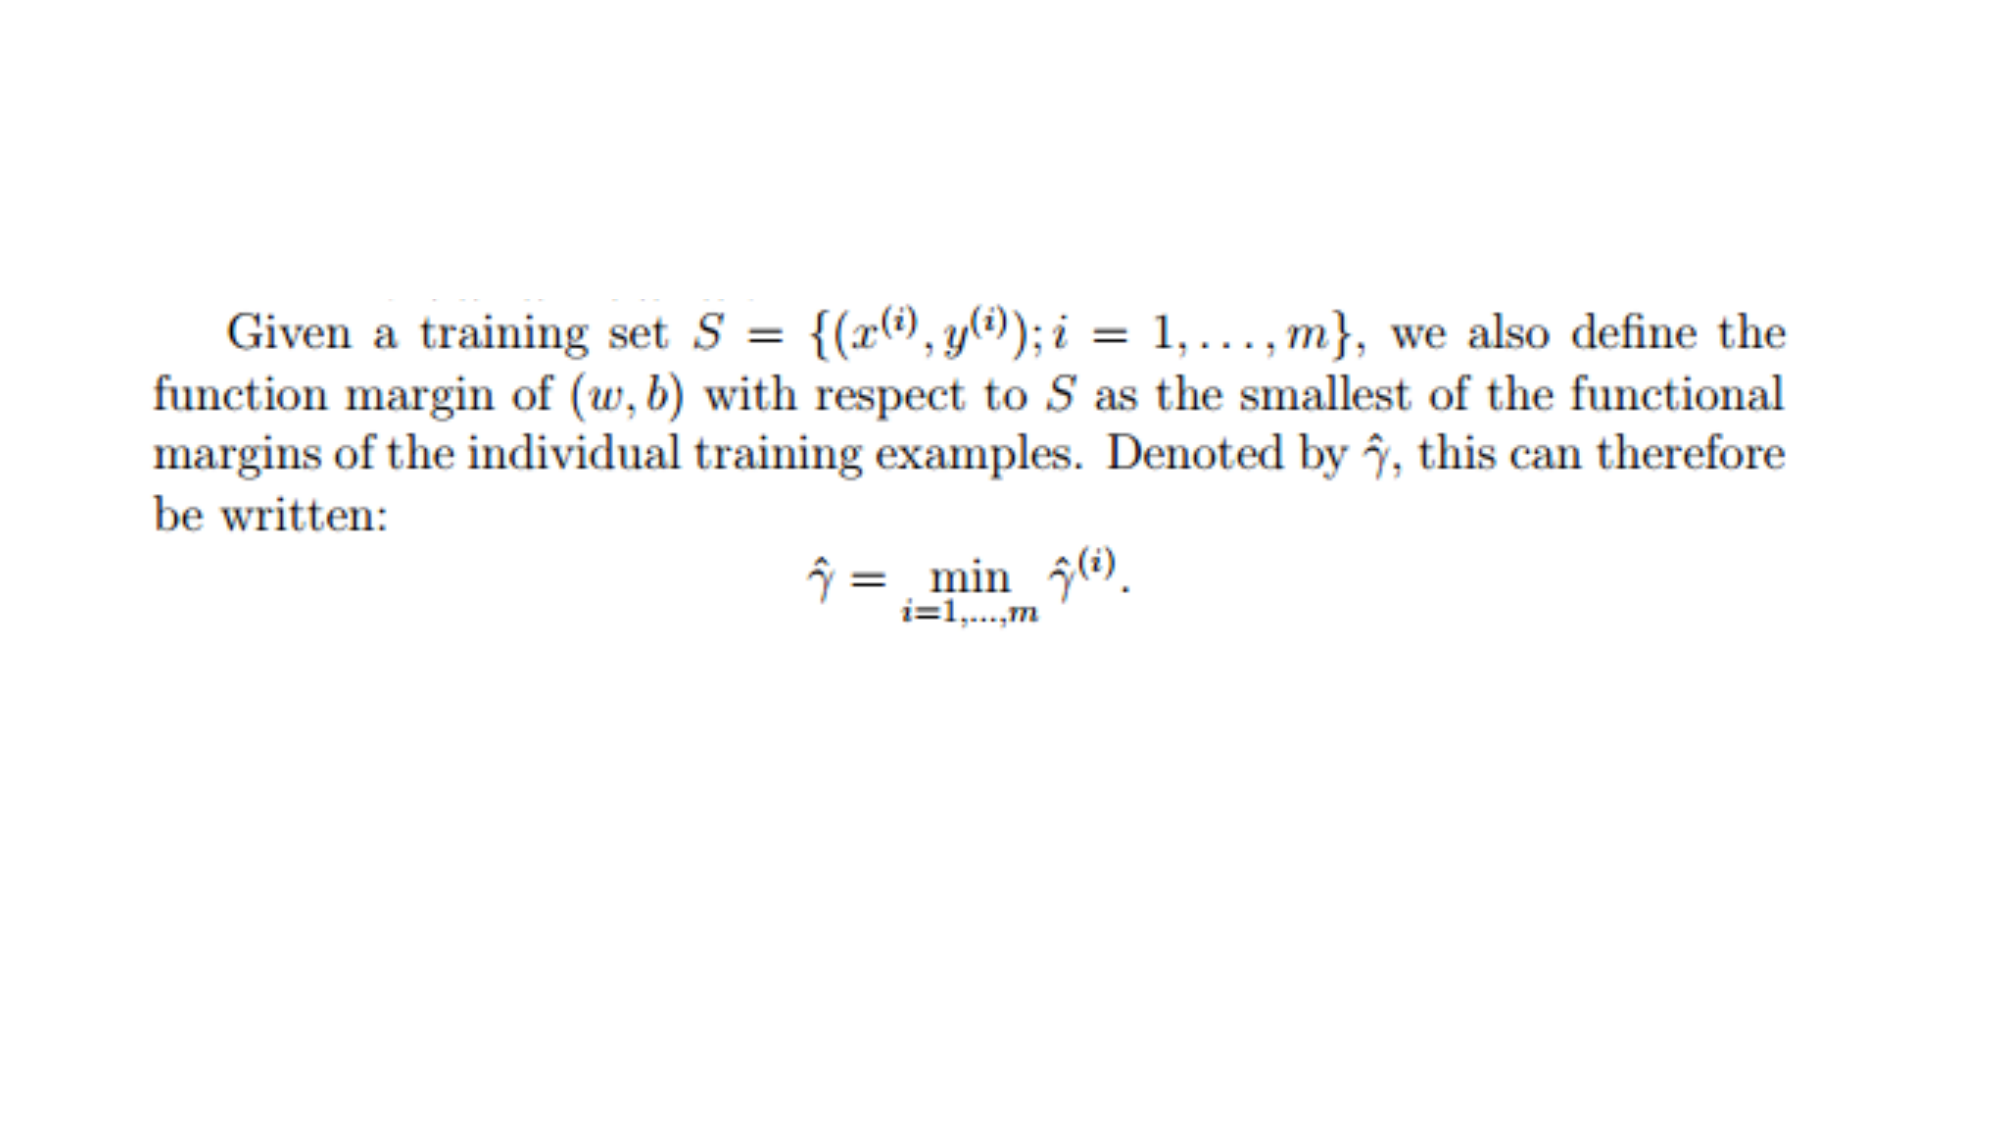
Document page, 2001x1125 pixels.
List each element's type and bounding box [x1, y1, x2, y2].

picture [137, 299, 1915, 649]
